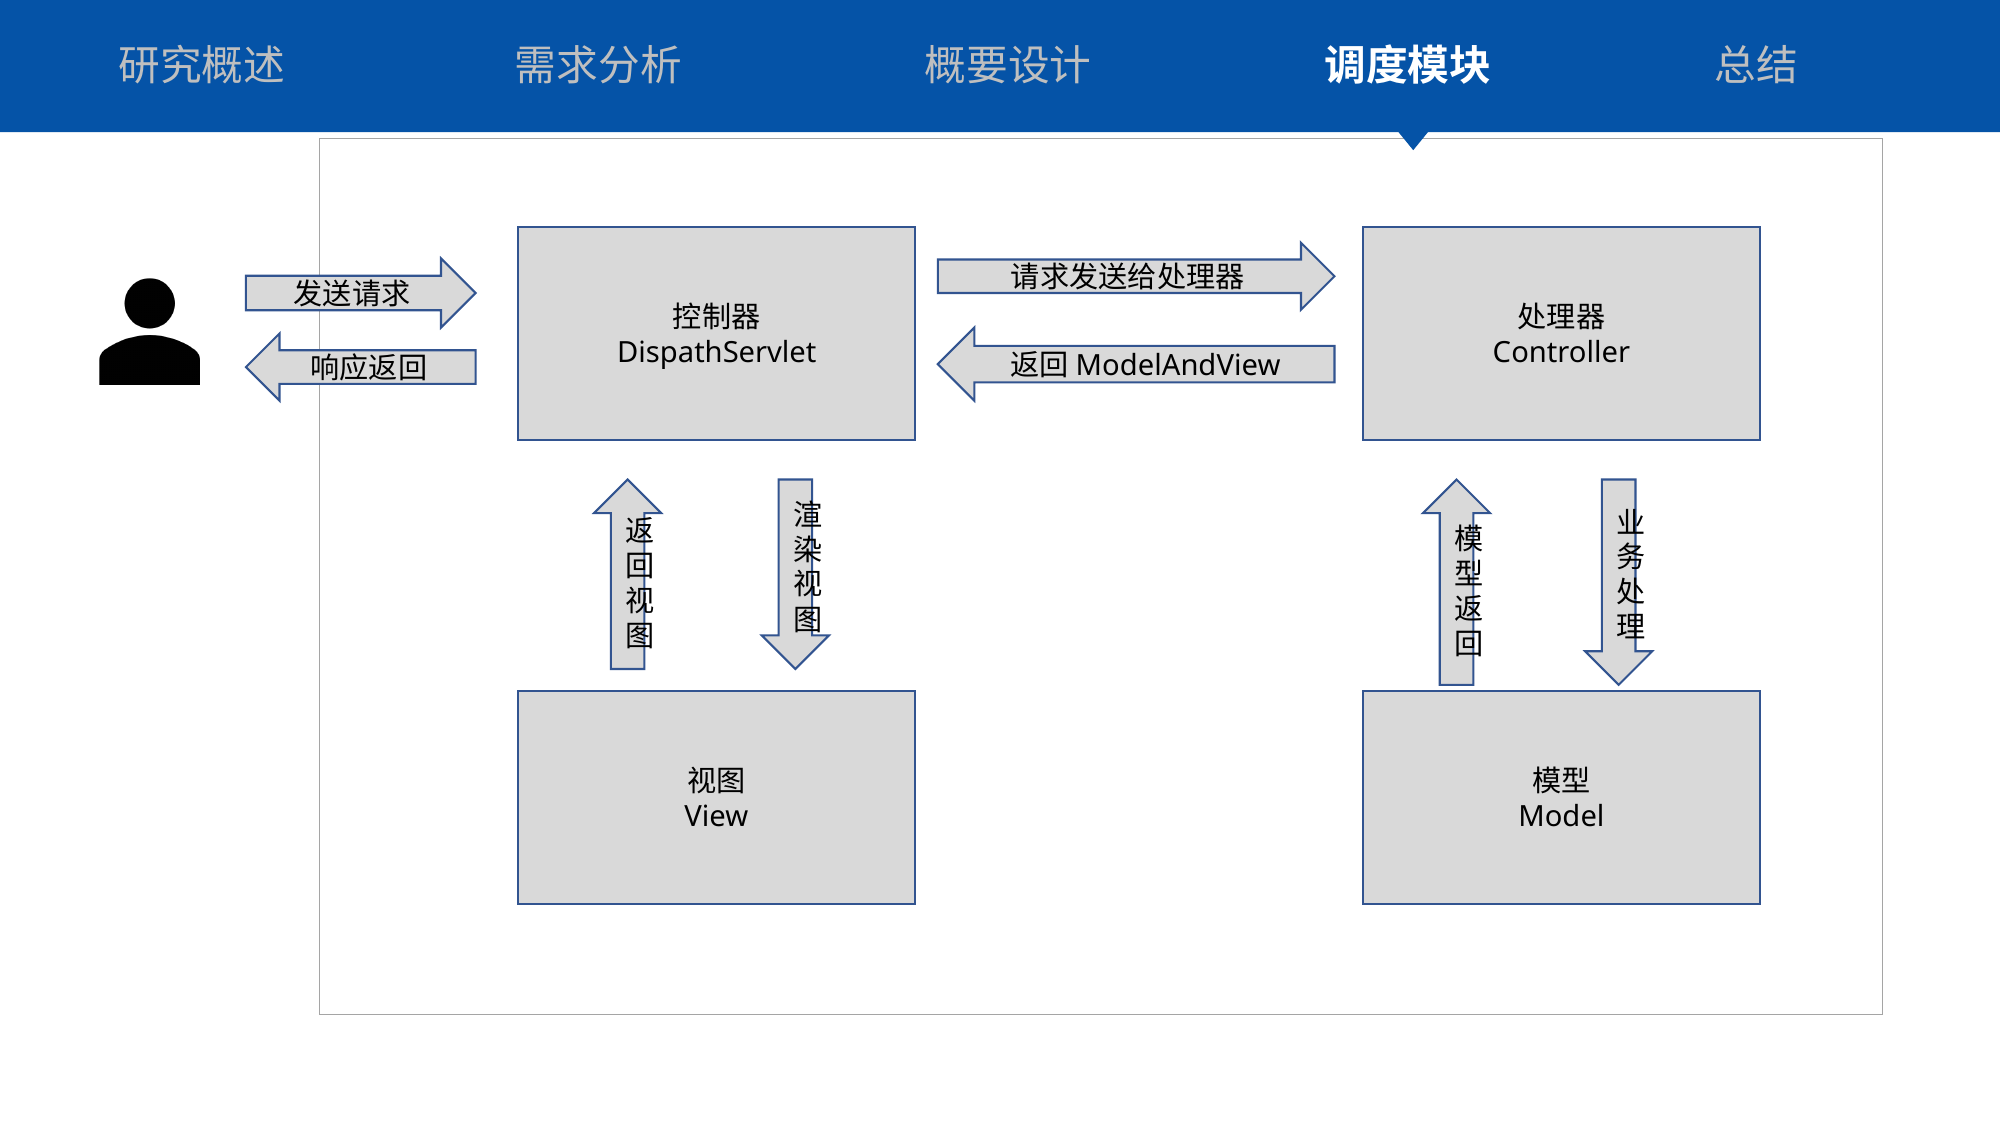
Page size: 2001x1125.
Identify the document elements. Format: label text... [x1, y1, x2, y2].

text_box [0, 0, 2000, 151]
picture [74, 256, 225, 407]
text_box 视图 View [517, 690, 916, 905]
text_box 模型返回 [1420, 478, 1493, 686]
text_box 响应返回 [244, 330, 477, 404]
text_box [319, 151, 1883, 1015]
text_box 请求发送给处理器 [936, 240, 1336, 313]
text_box 控制器 DispathServlet [517, 226, 916, 441]
text_box 渲染视图 [759, 478, 832, 671]
text_box 发送请求 [244, 255, 478, 331]
text_box 处理器 Controller [1362, 226, 1761, 441]
text_box 返回视图 [591, 478, 664, 671]
text_box 模型 Model [1362, 690, 1761, 905]
text_box 返回ModelAndView [936, 325, 1336, 404]
text_box 业务处理 [1582, 478, 1655, 687]
